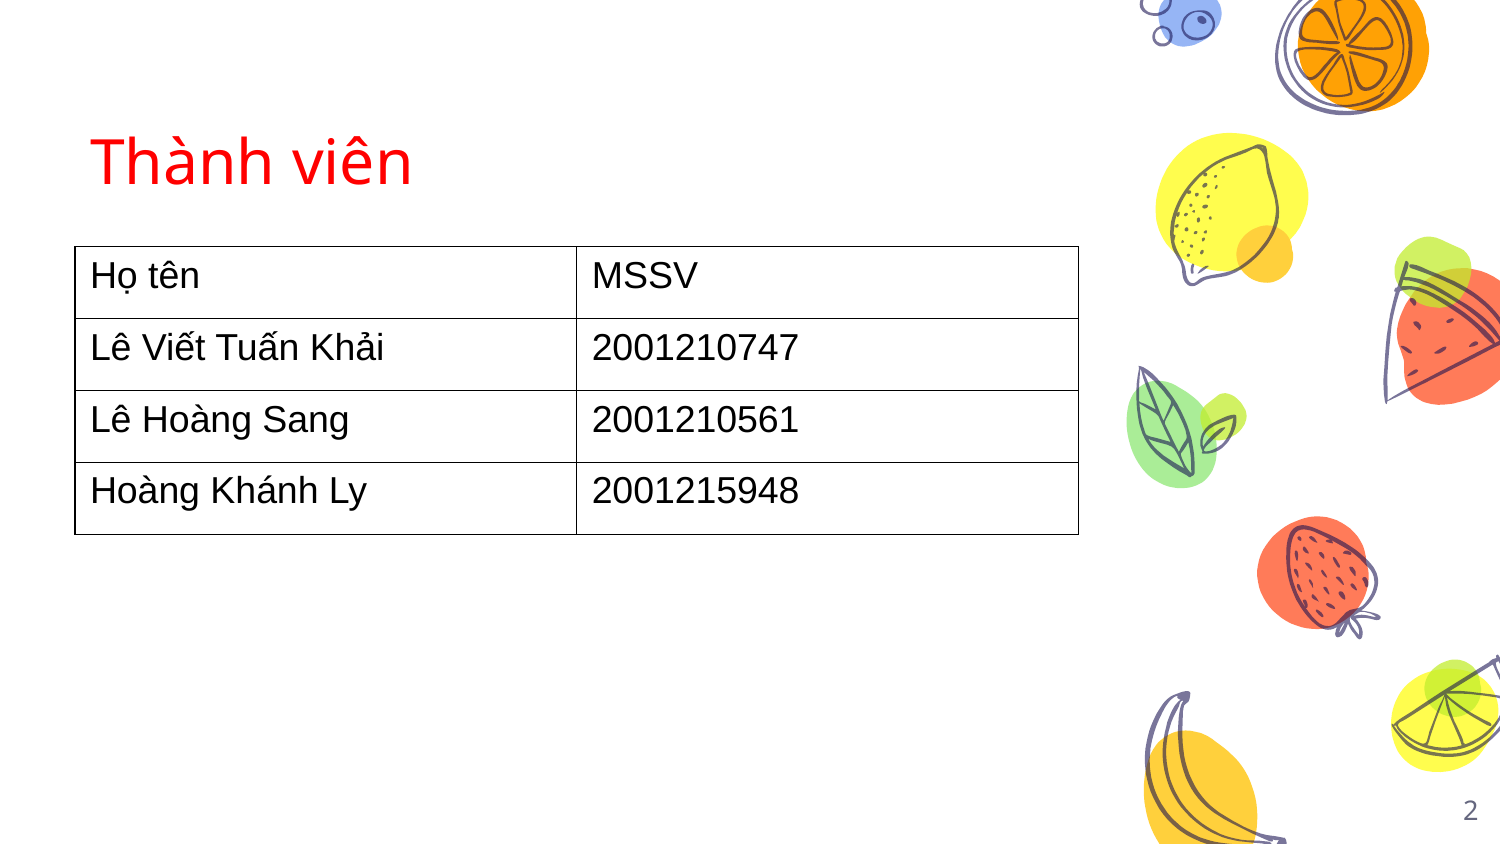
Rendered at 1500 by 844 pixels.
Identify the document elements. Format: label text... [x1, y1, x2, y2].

title Thành viên [75, 71, 1126, 212]
table_cell 2001210561 [577, 391, 1078, 462]
table_cell Lê Viết Tuấn Khải [76, 319, 576, 390]
table_cell Hoàng Khánh Ly [76, 463, 576, 534]
table_cell 2001215948 [577, 463, 1078, 534]
table_header MSSV [577, 247, 1078, 318]
table_cell 2001210747 [577, 319, 1078, 390]
table_header Họ tên [76, 247, 576, 318]
table_cell Lê Hoàng Sang [76, 391, 576, 462]
slide_number 2 [1403, 779, 1494, 844]
